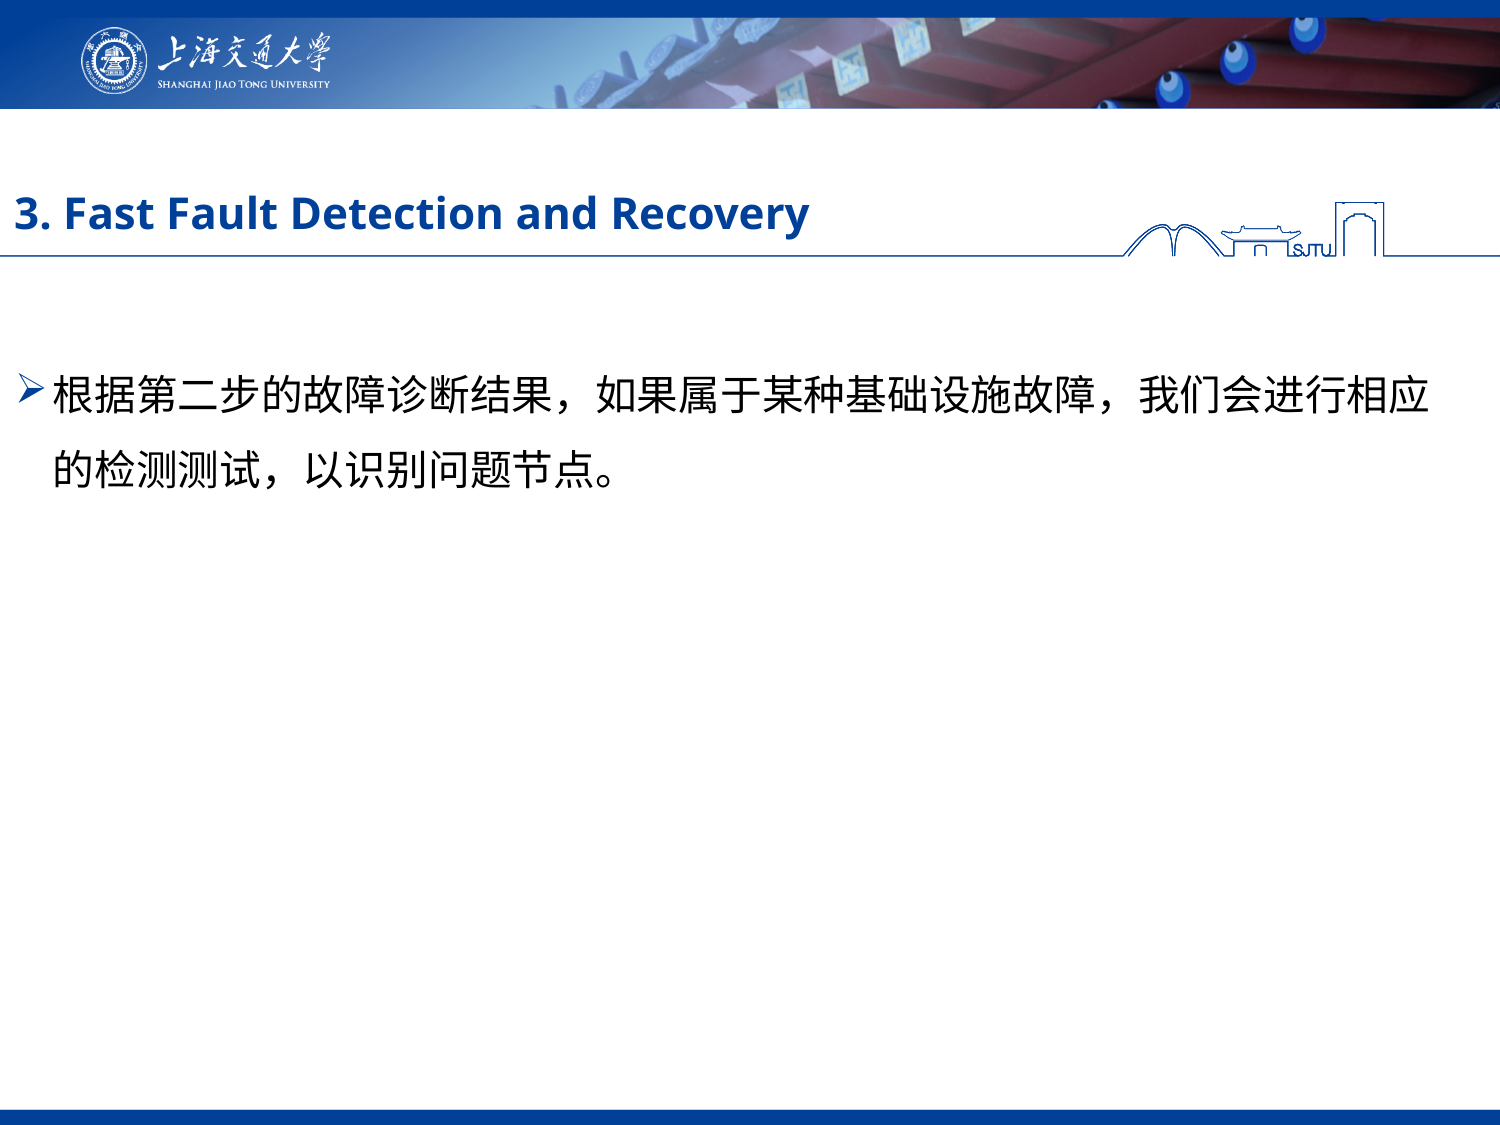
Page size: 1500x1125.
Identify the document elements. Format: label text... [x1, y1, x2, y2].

title 3. Fast Fault Detection and Recovery [0, 151, 1318, 246]
picture [0, 18, 1500, 109]
list 根据第二步的故障诊断结果，如果属于某种基础设施故障，我们会进行相应的检测测试，以识别问题节点。 [0, 336, 1485, 1071]
